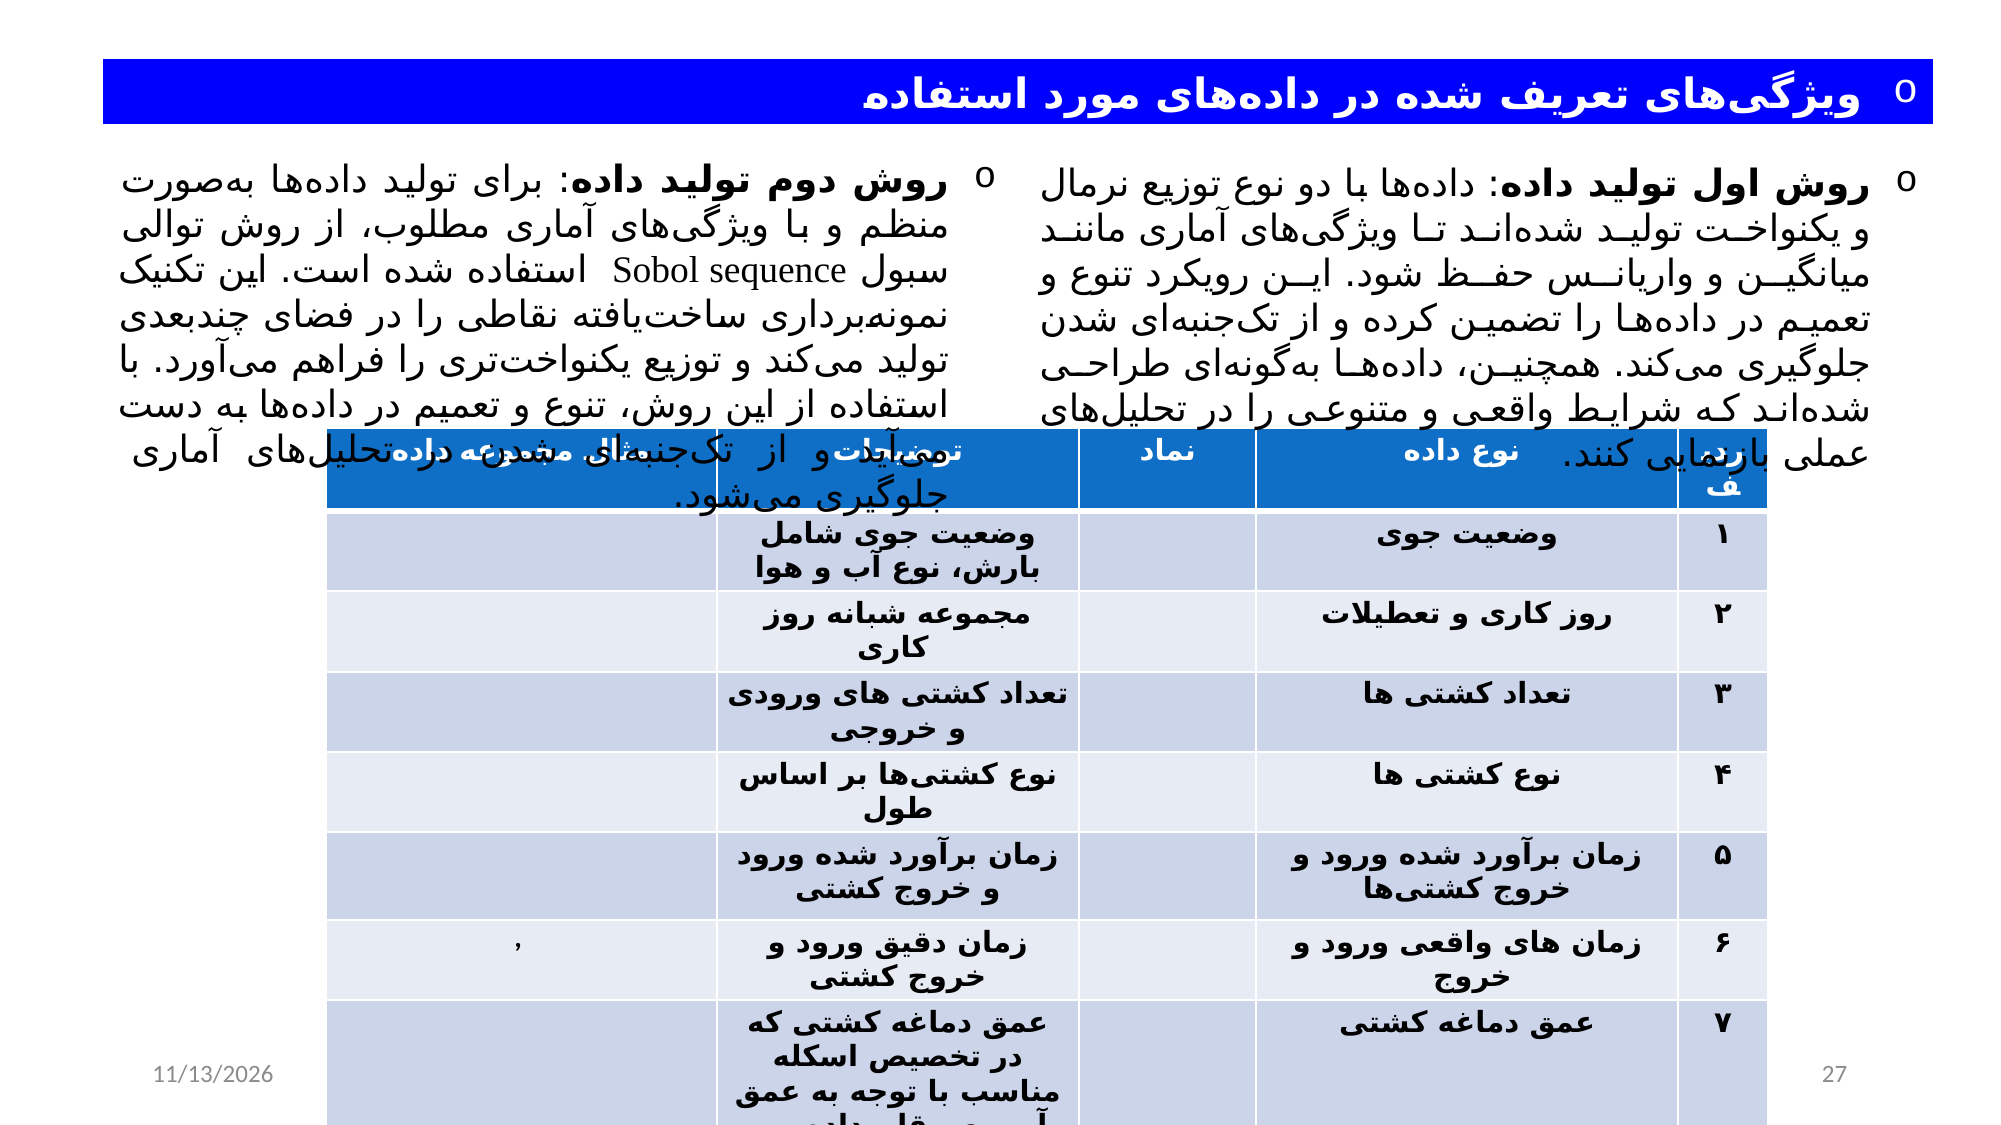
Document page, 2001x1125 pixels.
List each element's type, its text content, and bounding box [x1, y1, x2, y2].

slide_number 27 [1769, 1042, 1863, 1103]
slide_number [137, 1042, 325, 1103]
text_box روش دوم تولید داده: برای تولید داده‌ها به‌صورت منظم و با ویژگی‌های آماری مطلوب، از روش توالی سبول Sobol sequence استفاده شده است. این تکنیک نمونه‌برداری ساخت‌یافته نقاطی را در فضای چندبعدی تولید می‌کند و توزیع یکنواخت‌تری را فراهم می‌آورد. با استفاده از این روش، تنوع و تعمیم در داده‌ها به دست می‌آید و از تک‌جنبه‌ای شدن در تحلیل‌های آماری جلوگیری می‌شود. [103, 147, 1011, 523]
text_box روش اول تولید داده: داده‌ها با دو نوع توزیع نرمال و یکنواخت تولید شده‌اند تا ویژگی‌های آماری مانند میانگین و واریانس حفظ شود. این رویکرد تنوع و تعمیم در داده‌ها را تضمین کرده و از تک‌جنبه‌ای شدن جلوگیری می‌کند. همچنین، داده‌ها به‌گونه‌ای طراحی شده‌اند که شرایط واقعی و متنوعی را در تحلیل‌های عملی بازنمایی کنند. [1024, 152, 1933, 482]
text_box ویژگی‌های تعریف شده در داده‌های مورد استفاده [103, 59, 1933, 124]
